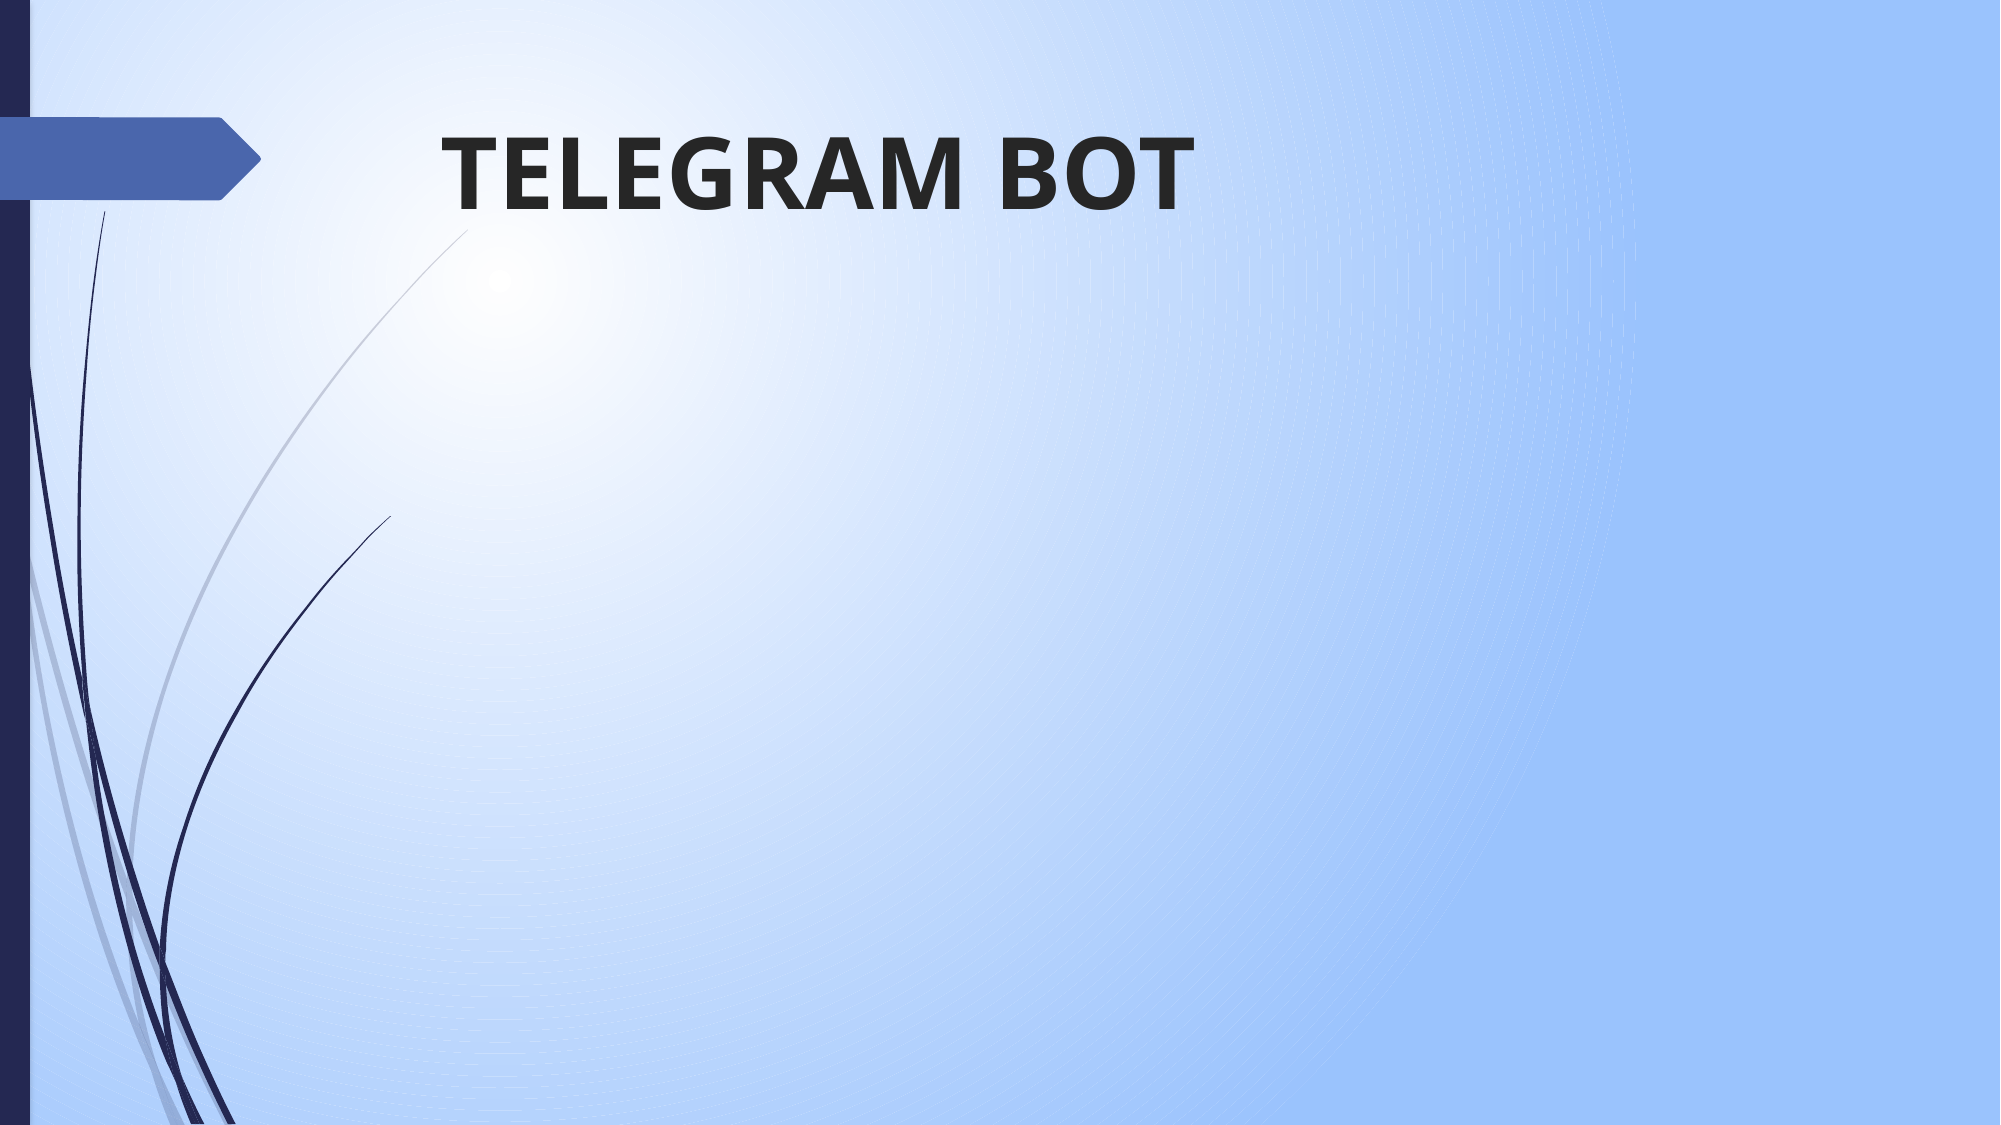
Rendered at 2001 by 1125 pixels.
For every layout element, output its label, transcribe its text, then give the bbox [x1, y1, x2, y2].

title TELEGRAM BOT [425, 102, 1888, 313]
